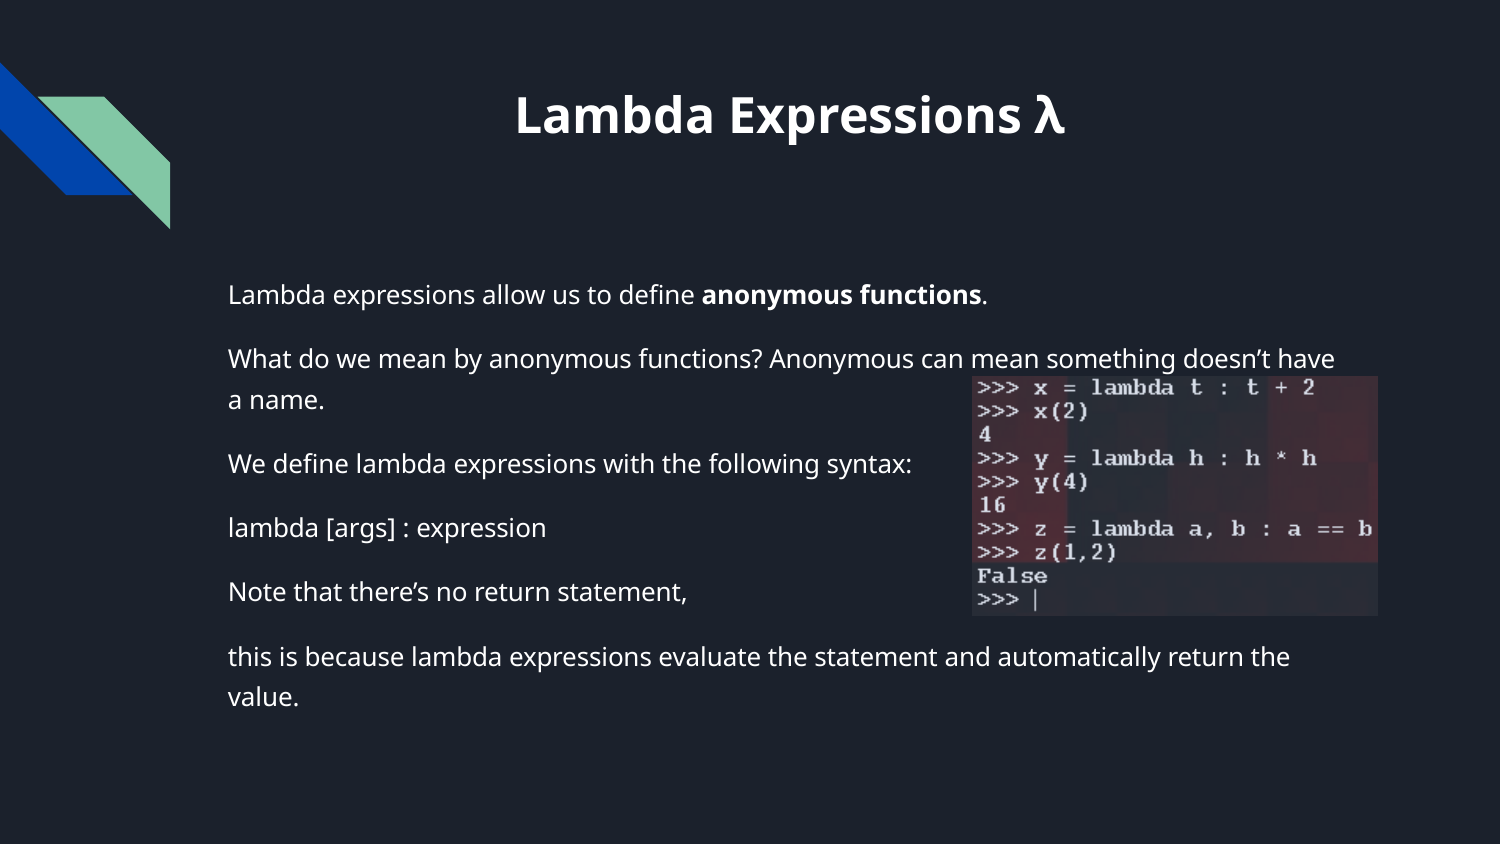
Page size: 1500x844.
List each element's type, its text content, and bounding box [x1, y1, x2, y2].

list Lambda expressions allow us to define anonymous functions. What do we mean by anonymous functions? Anonymous can mean something doesn’t have a name. We define lambda expressions with the following syntax: lambda [args] : expression Note that there’s no return statement, this is because lambda expressions evaluate the statement and automatically return the value. [212, 257, 1368, 735]
title Lambda Expressions λ [212, 64, 1368, 215]
picture [972, 376, 1378, 616]
